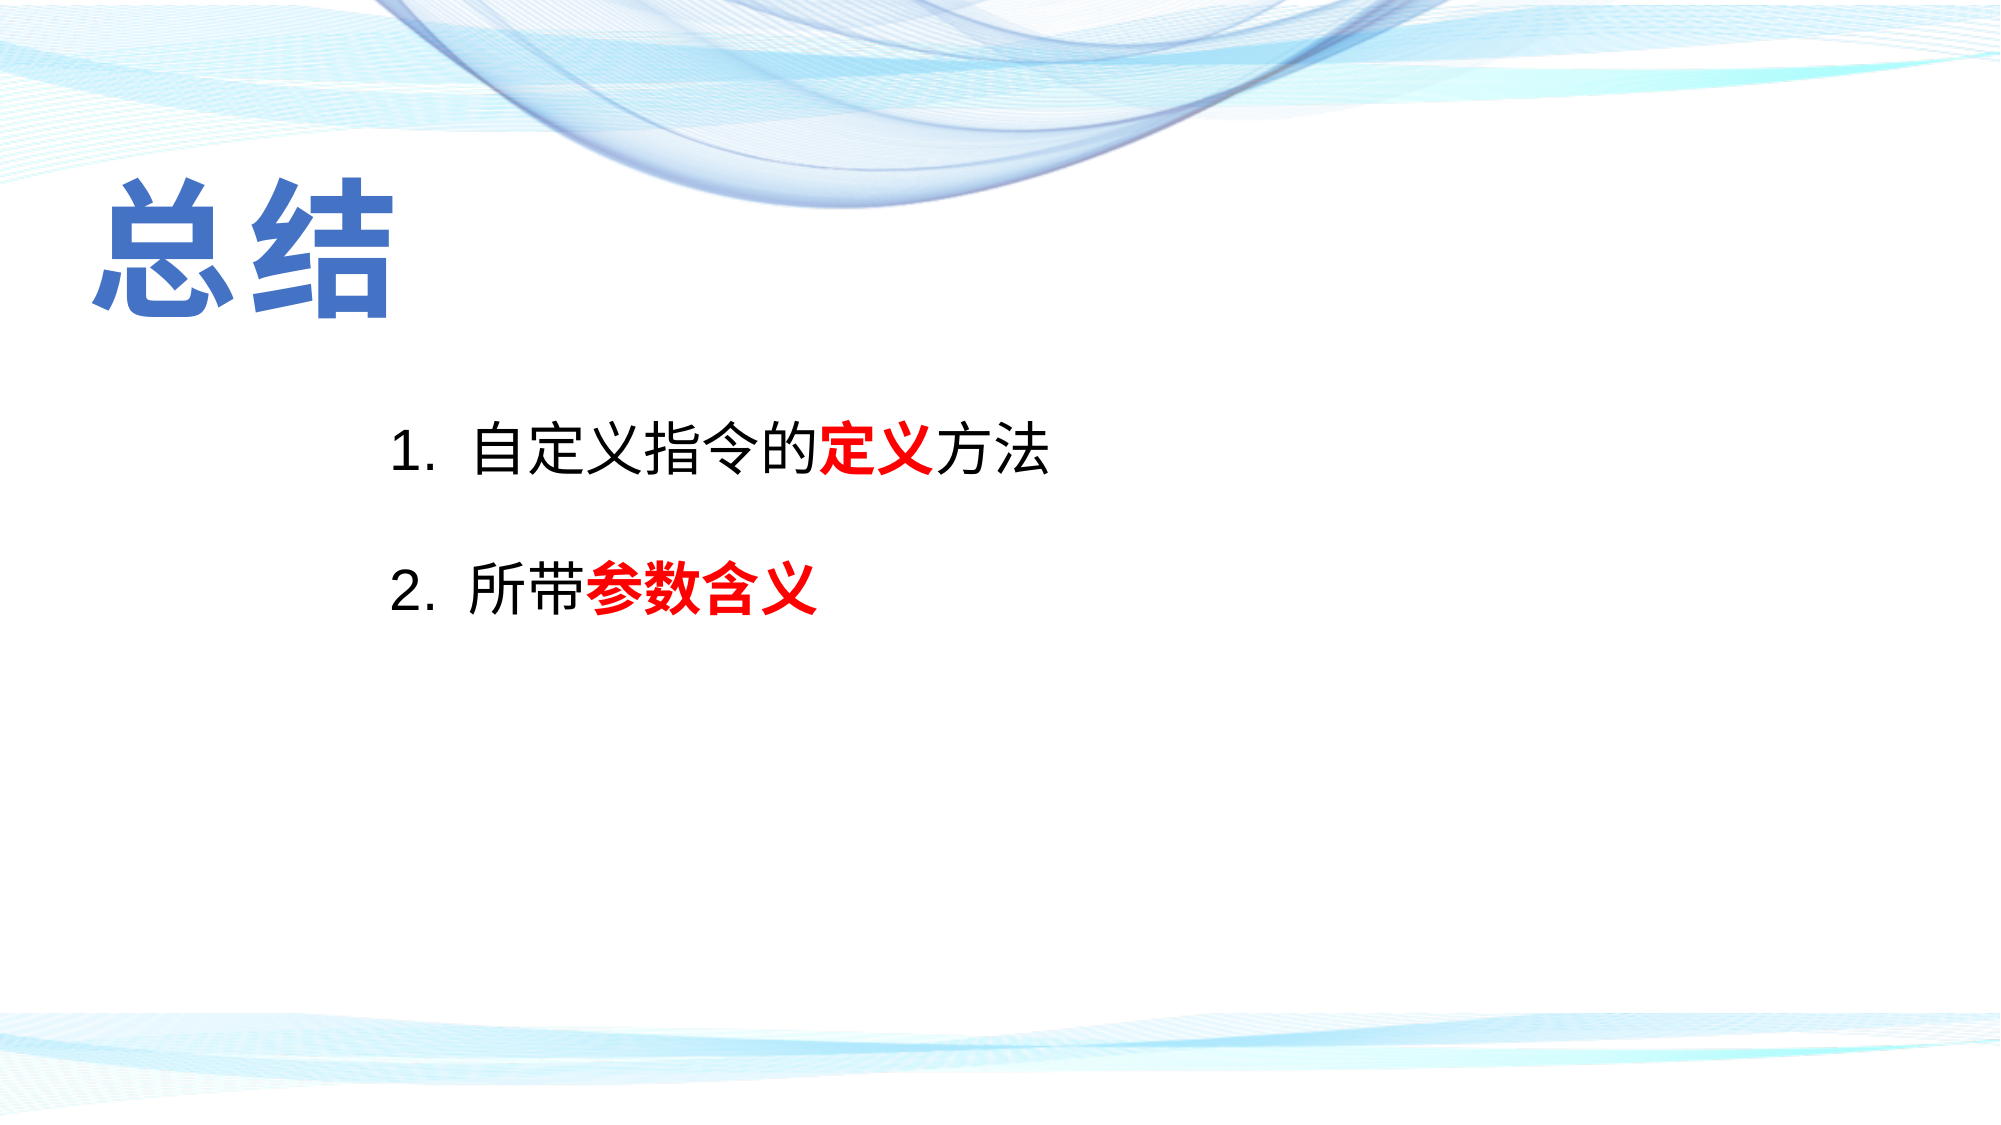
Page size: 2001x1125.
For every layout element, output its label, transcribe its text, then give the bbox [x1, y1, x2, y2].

picture [0, 1013, 2000, 1125]
picture [0, 0, 2000, 342]
title 总结 [0, 123, 731, 344]
text_box 1. 自定义指令的定义方法 2. 所带参数含义 [375, 404, 1432, 630]
